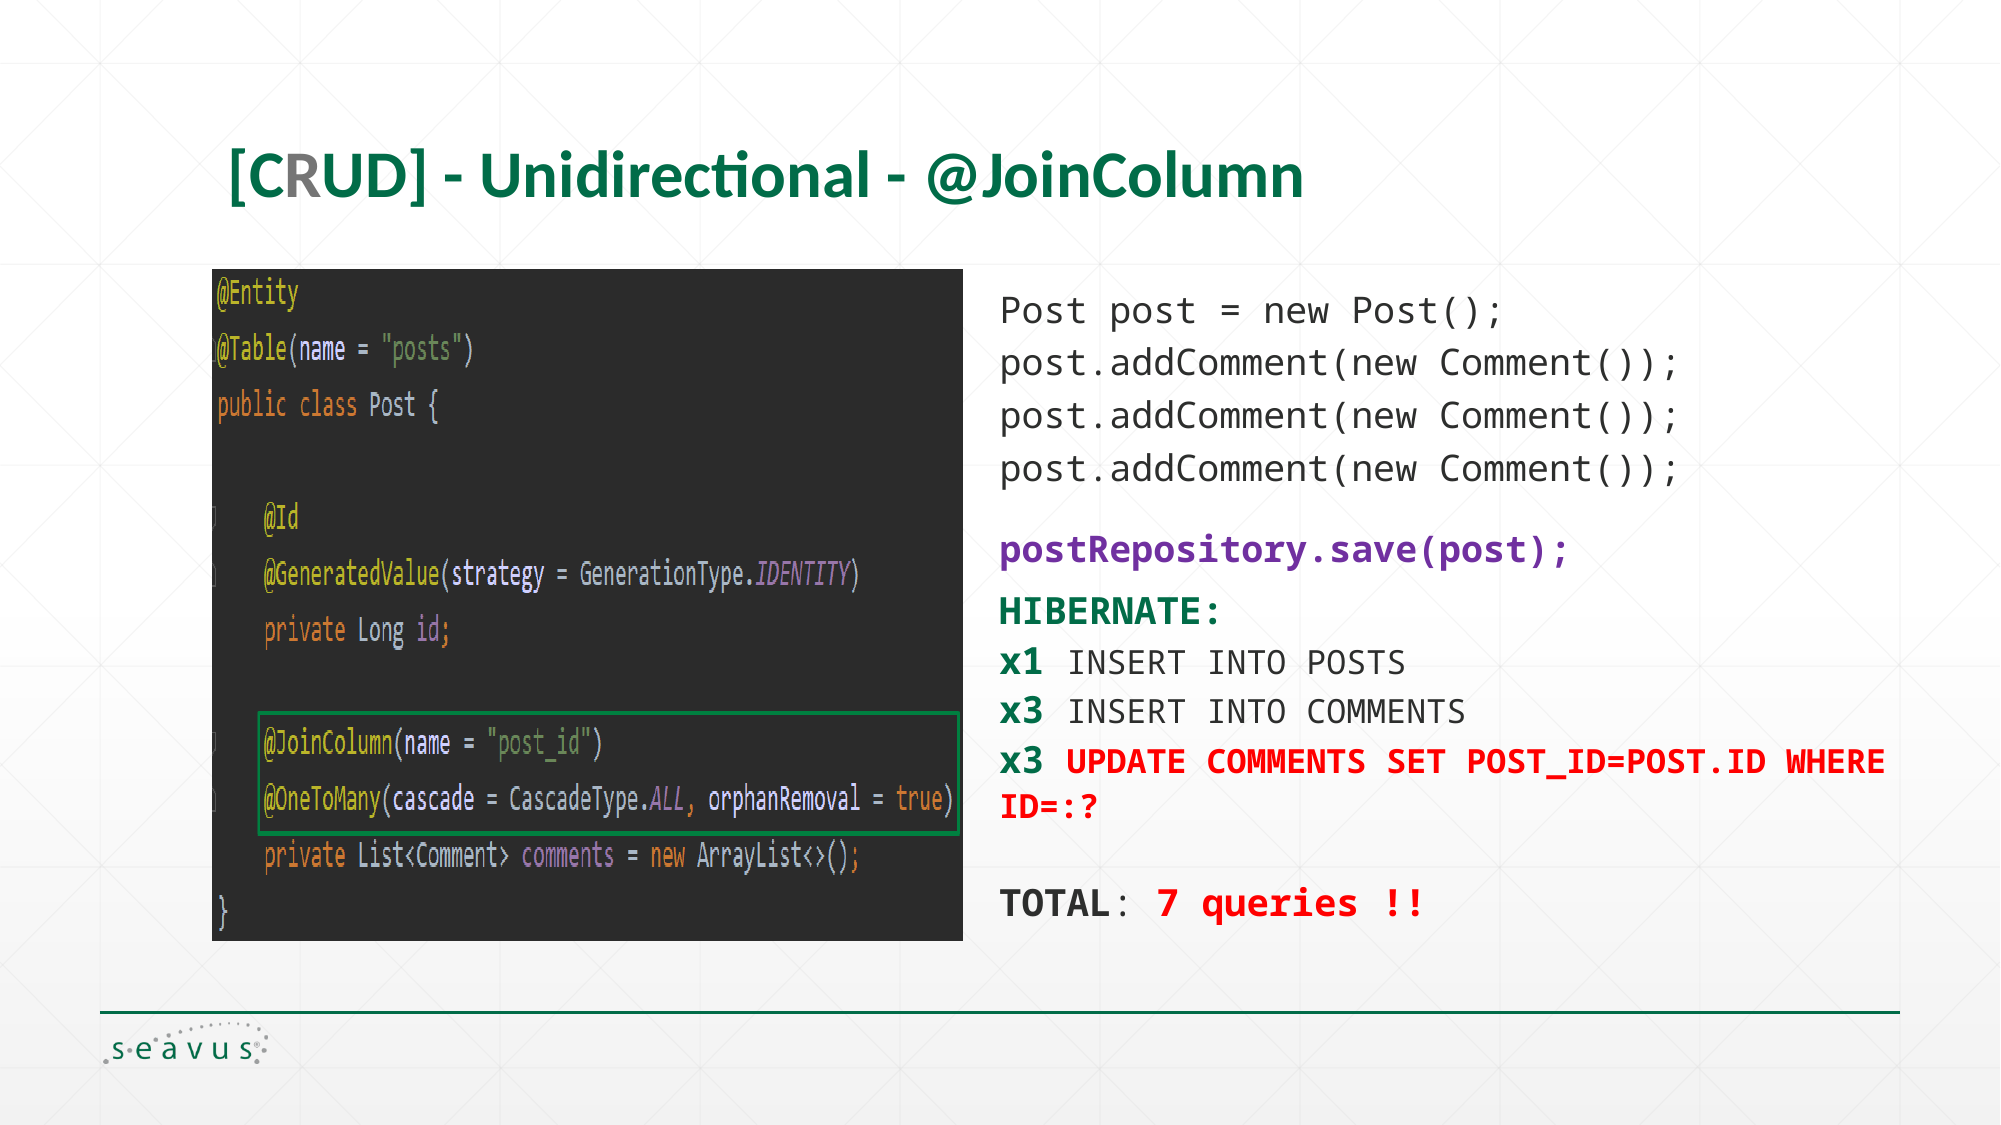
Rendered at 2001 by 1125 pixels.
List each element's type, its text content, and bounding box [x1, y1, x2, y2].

title [CRUD] - Unidirectional - @JoinColumn [212, 82, 1788, 271]
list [212, 269, 963, 941]
list Post post = new Post(); post.addComment(new Comment()); post.addComment(new Comment()); post.addComment(new Comment()); postRepository.save(post); [984, 270, 1788, 575]
text_box HIBERNATE: x1 INSERT INTO POSTS x3 INSERT INTO COMMENTS x3 UPDATE COMMENTS SET POST_ID=POST.ID WHERE ID=:? TOTAL: 7 queries !! [984, 575, 1952, 932]
picture [103, 1022, 268, 1064]
